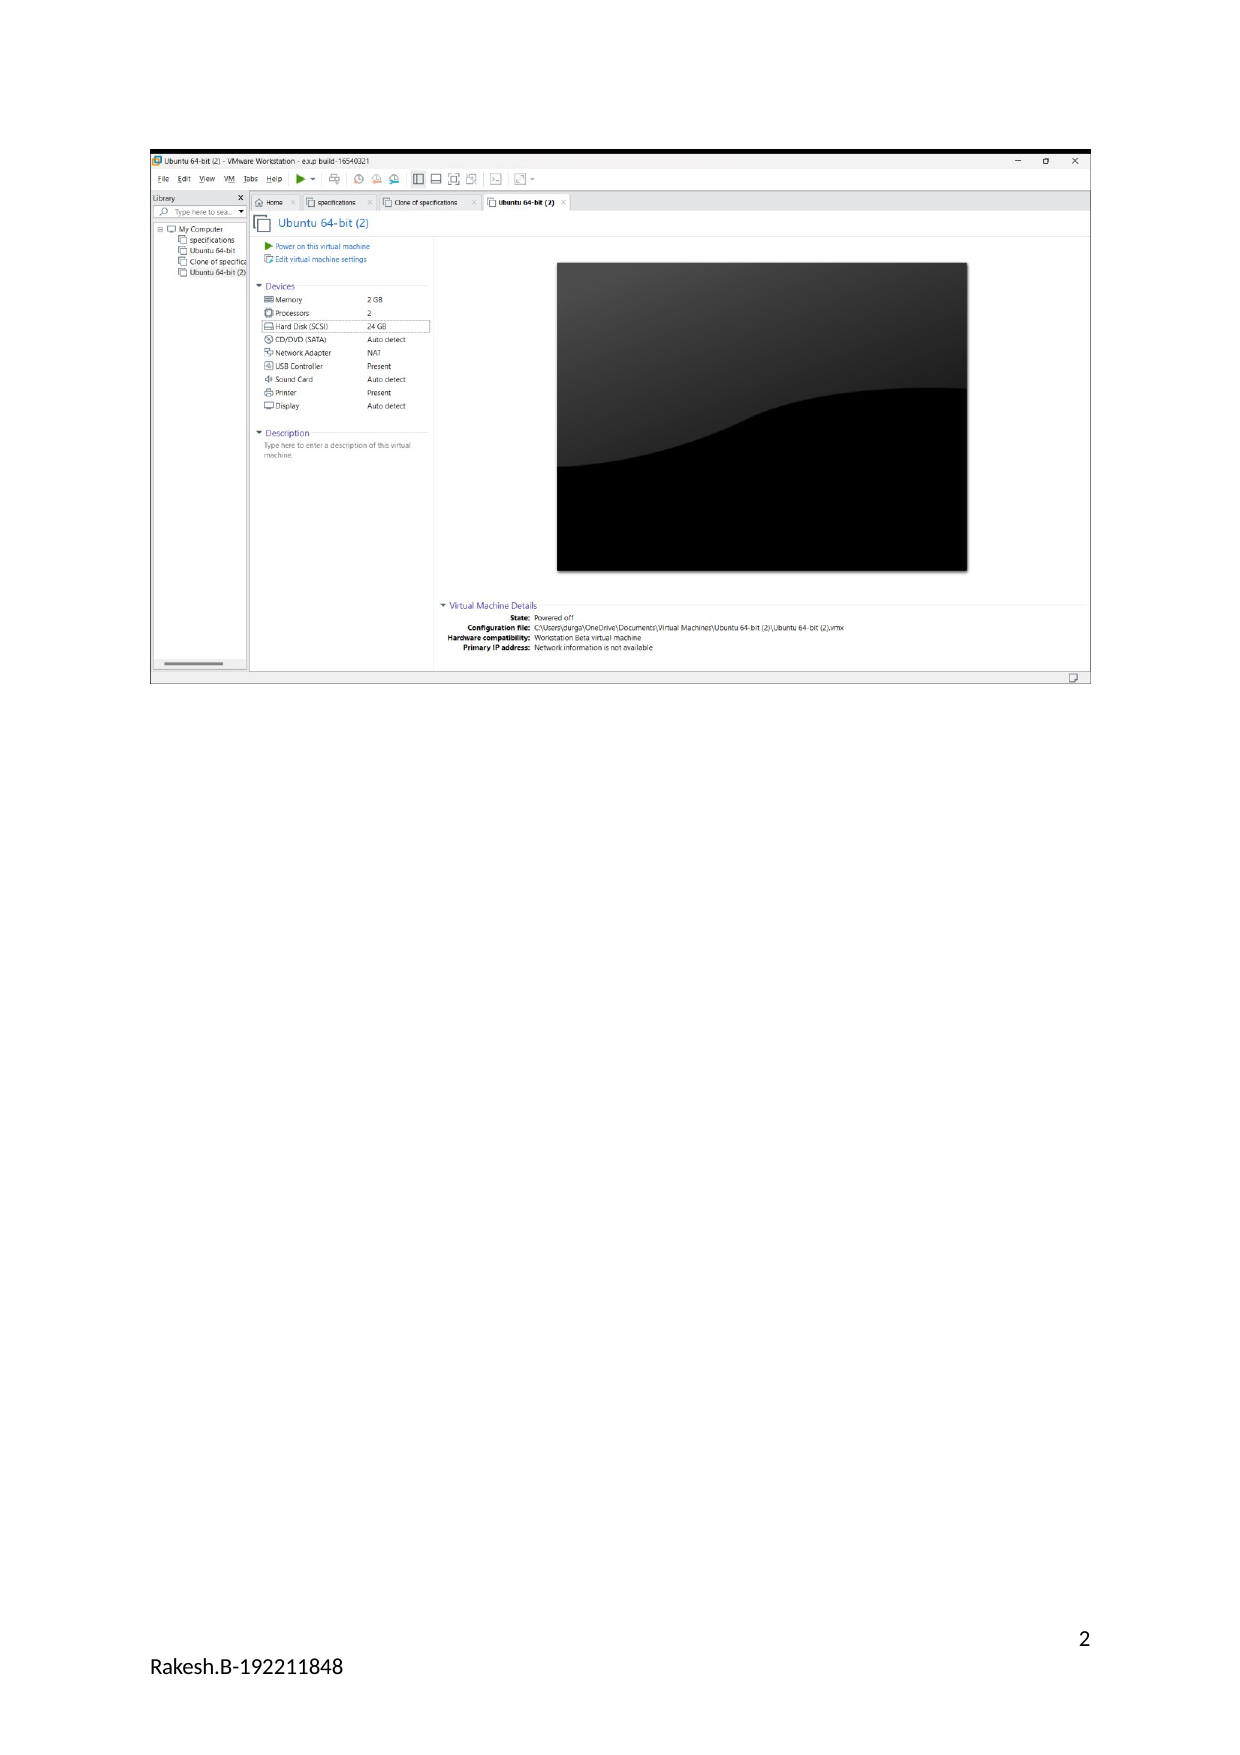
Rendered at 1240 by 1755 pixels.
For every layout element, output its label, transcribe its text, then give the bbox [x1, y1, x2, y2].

slide_number 2 [1072, 1626, 1097, 1755]
footer Rakesh.B-192211848 [147, 1654, 387, 1755]
picture [149, 149, 1091, 684]
